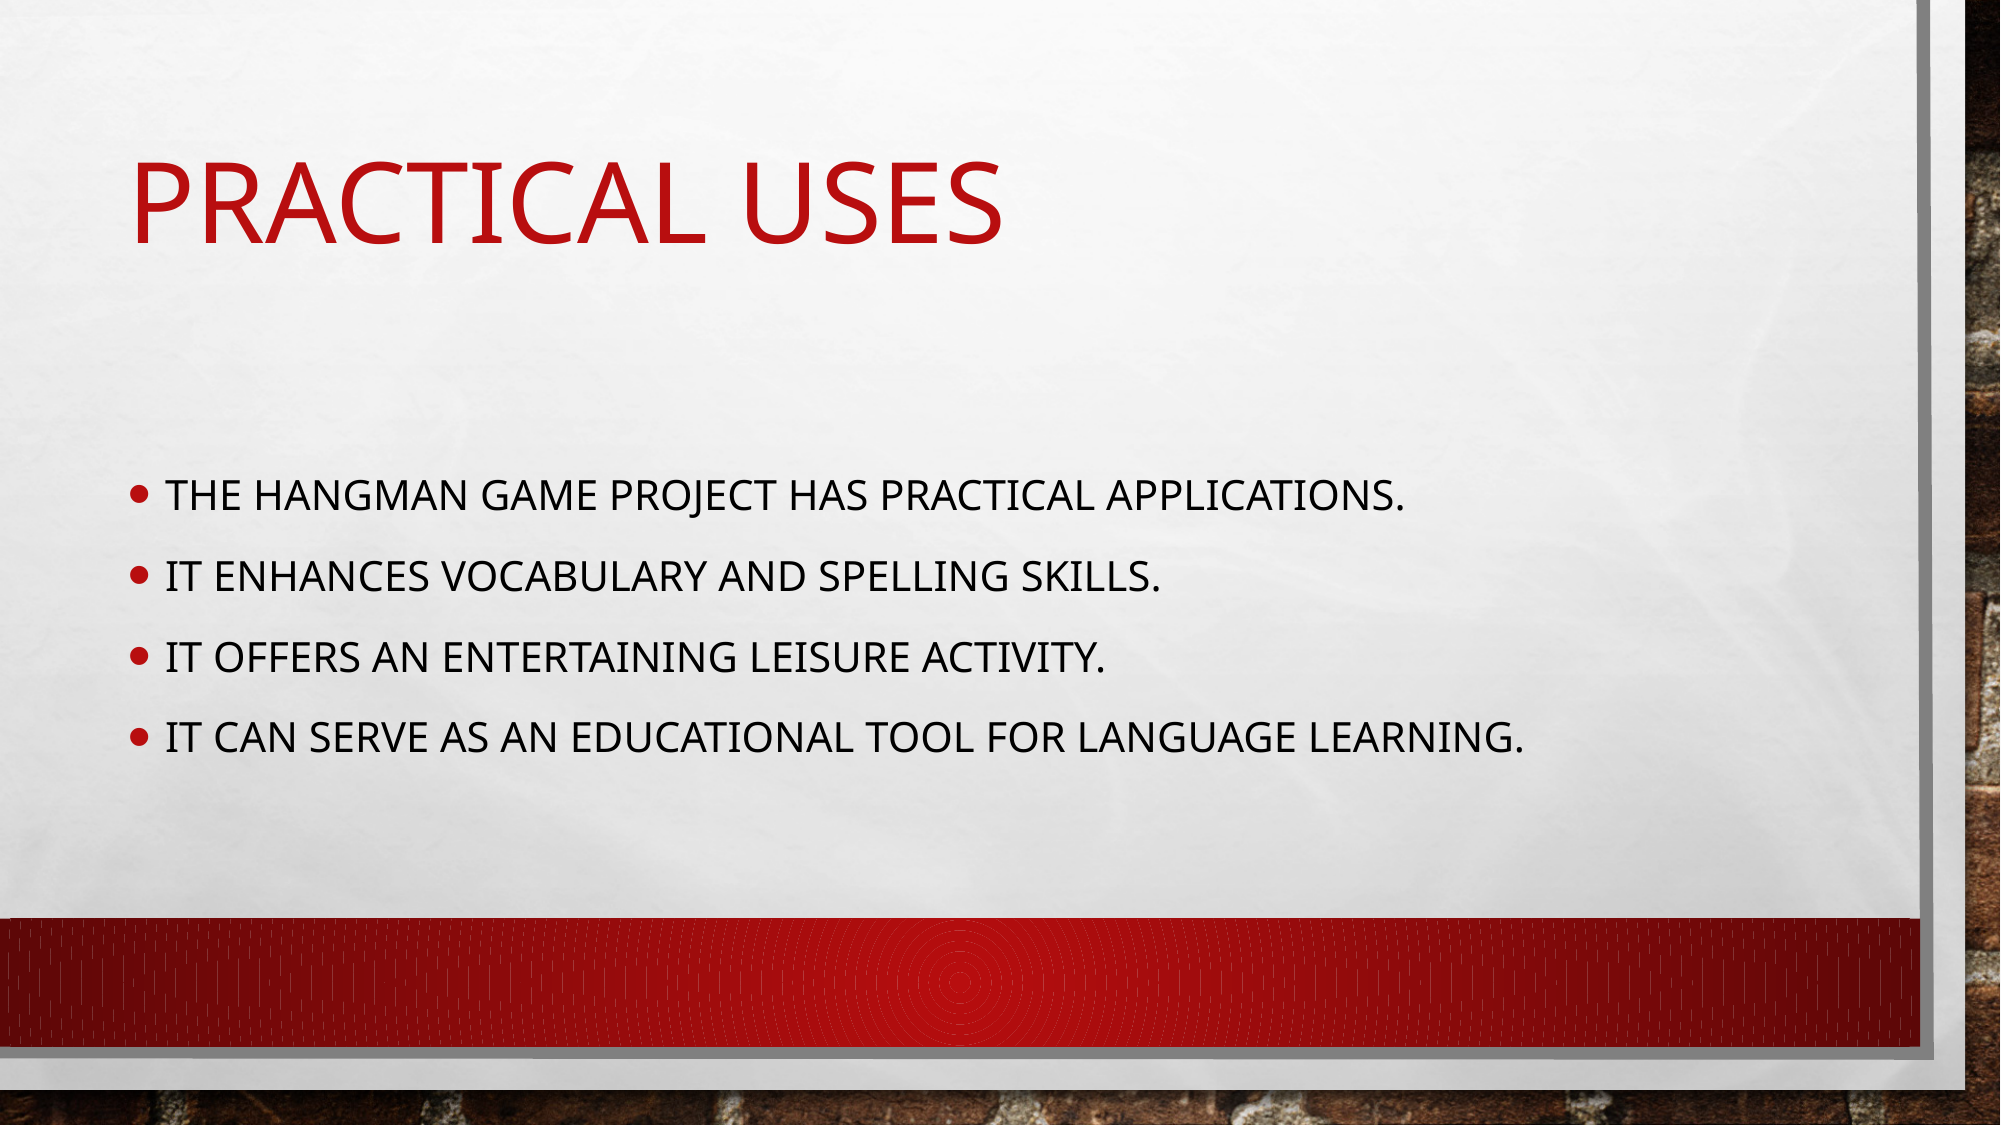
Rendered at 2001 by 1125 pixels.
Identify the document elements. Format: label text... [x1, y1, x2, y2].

list The Hangman game project has practical applications. It enhances vocabulary and spelling skills. It offers an entertaining leisure activity. It can serve as an educational tool for language learning. [112, 338, 1818, 882]
title Practical Uses [112, 112, 1818, 302]
picture [0, 0, 2000, 1125]
